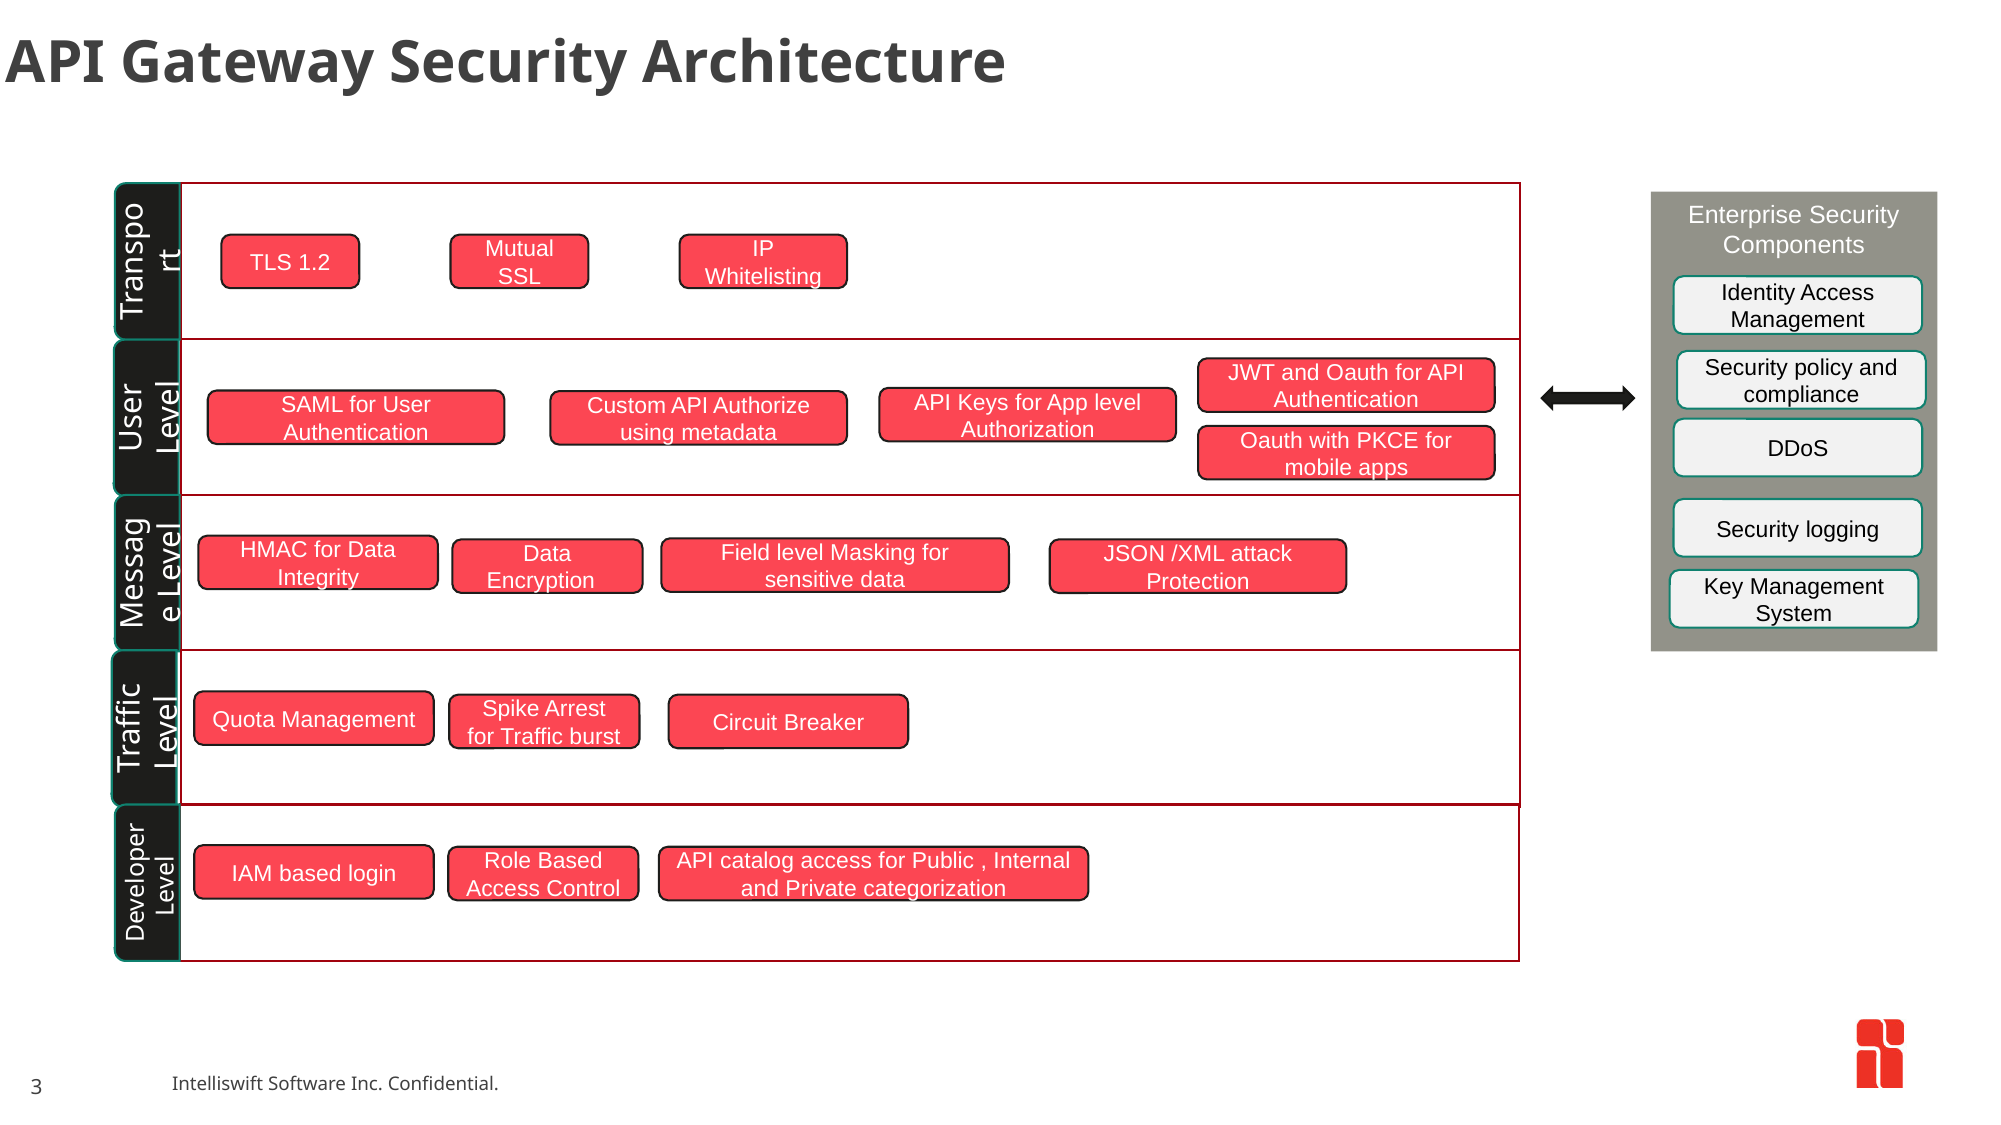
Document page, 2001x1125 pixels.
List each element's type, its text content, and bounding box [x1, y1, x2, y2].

text_box Mutual SSL [449, 233, 590, 290]
text_box [181, 182, 1521, 338]
text_box Transport [113, 182, 181, 341]
text_box Traffic Level [110, 649, 178, 807]
text_box [180, 338, 1521, 494]
text_box Oauth with PKCE for mobile apps [1197, 424, 1496, 481]
text_box User Level [112, 338, 180, 496]
picture [1845, 1007, 1915, 1096]
text_box Spike Arrest for Traffic burst [448, 693, 641, 750]
text_box IAM based login [193, 844, 435, 900]
text_box [1540, 385, 1636, 412]
text_box SAML for User Authentication [206, 389, 506, 446]
text_box Role Based Access Control [447, 845, 640, 902]
text_box Custom API Authorize using metadata [549, 390, 849, 446]
text_box Quota Management [193, 690, 435, 746]
text_box Message Level [113, 493, 181, 653]
text_box JWT and Oauth for API Authentication [1197, 357, 1496, 413]
text_box Developer Level [113, 803, 181, 962]
text_box JSON /XML attack Protection [1048, 538, 1348, 595]
text_box API Keys for App level Authorization [878, 386, 1178, 443]
text_box IP Whitelisting [678, 233, 849, 290]
text_box [180, 649, 1521, 808]
text_box Data Encryption [451, 538, 644, 594]
text_box [181, 494, 1521, 649]
text_box Enterprise Security Components [1650, 190, 1938, 652]
text_box [181, 803, 1520, 962]
text_box Field level Masking for sensitive data [660, 537, 1011, 593]
title API Gateway Security Architecture [0, 17, 1939, 111]
text_box HMAC for Data Integrity [197, 534, 440, 591]
text_box Security logging [1672, 497, 1924, 558]
text_box DDoS [1672, 417, 1924, 478]
text_box TLS 1.2 [220, 233, 361, 290]
text_box API catalog access for Public , Internal and Private categorization [657, 845, 1090, 902]
text_box Security policy and compliance [1676, 349, 1927, 410]
text_box Circuit Breaker [667, 693, 910, 750]
text_box Identity Access Management [1672, 275, 1924, 335]
text_box Key Management System [1668, 568, 1920, 629]
